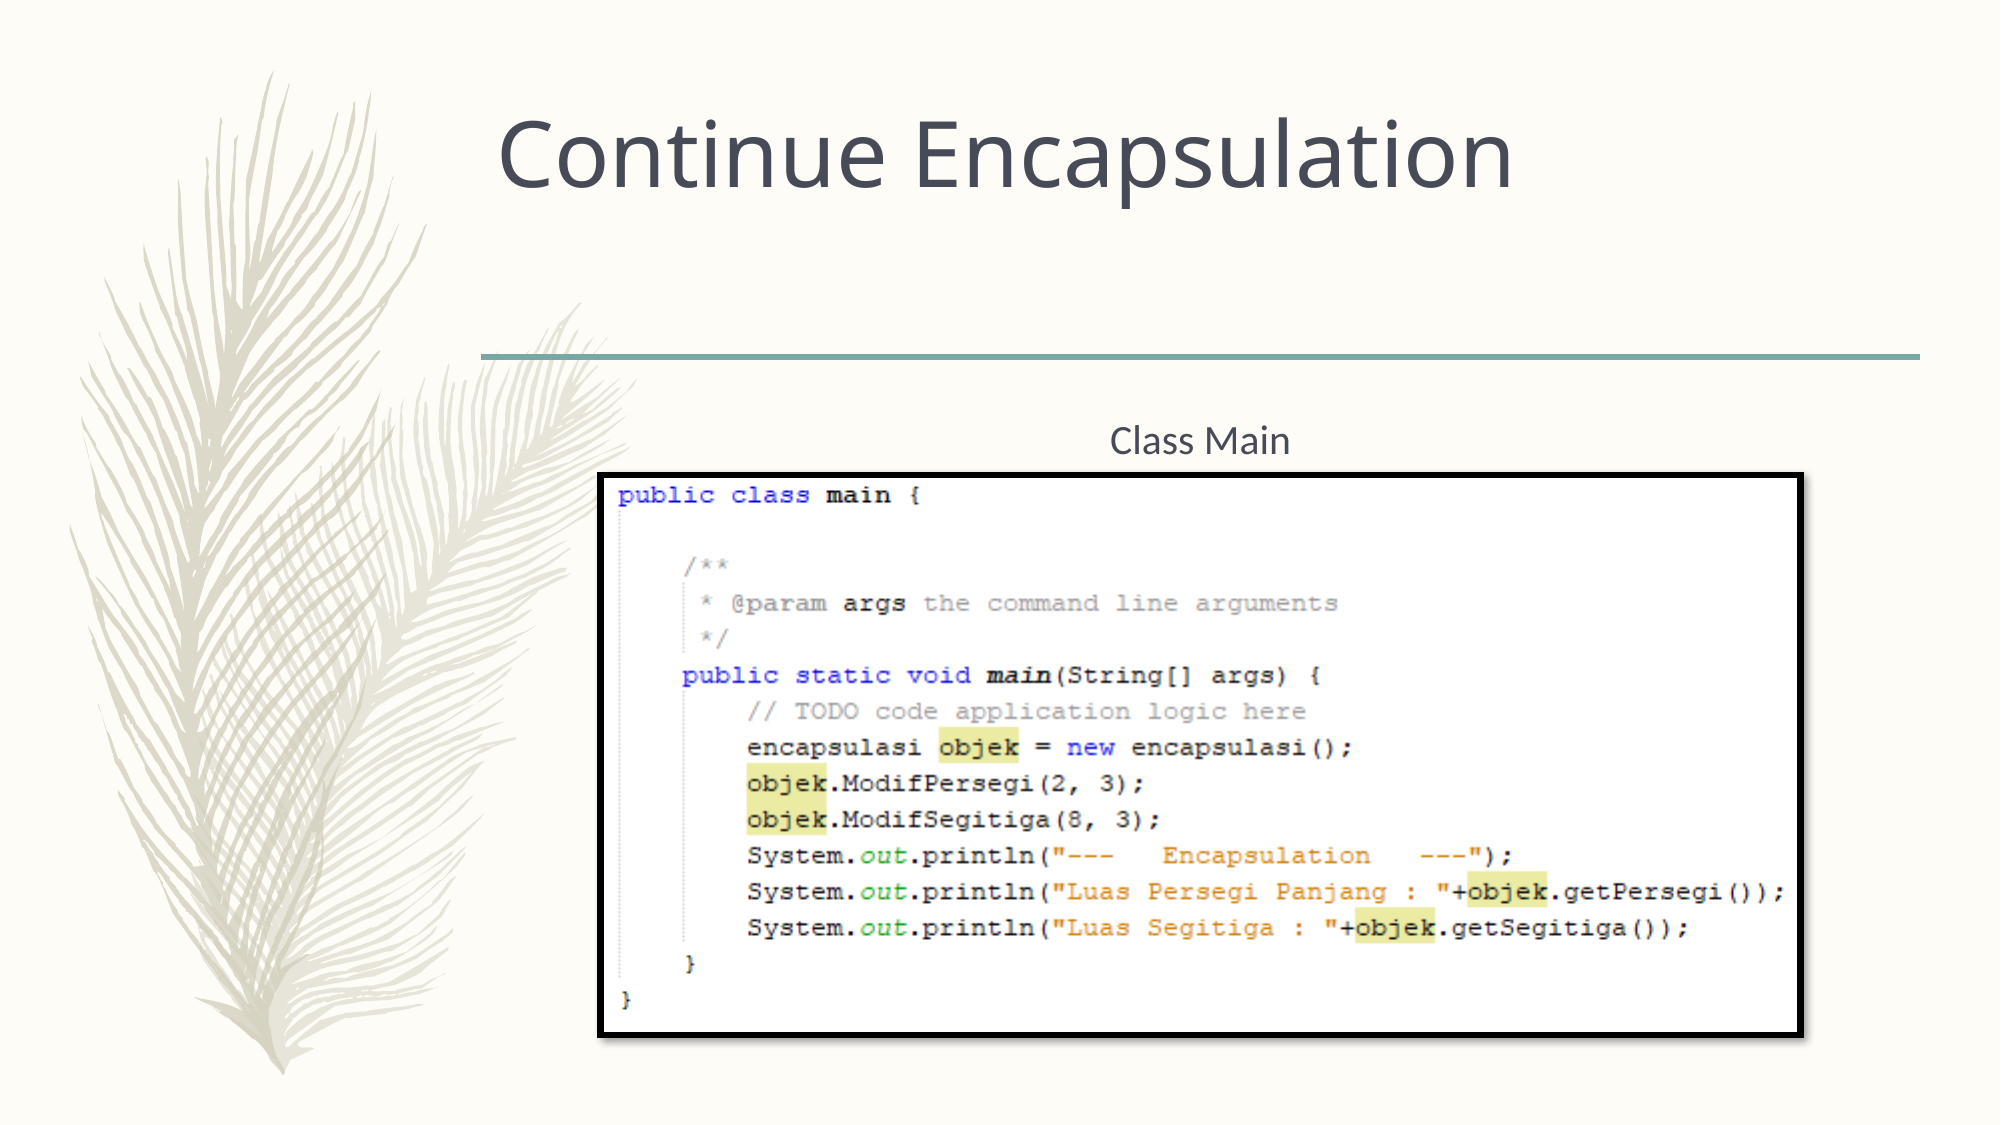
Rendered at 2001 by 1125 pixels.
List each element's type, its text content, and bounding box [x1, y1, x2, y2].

title Continue Encapsulation [481, 93, 1920, 350]
picture [603, 477, 1798, 1032]
list Class Main [481, 399, 1920, 999]
